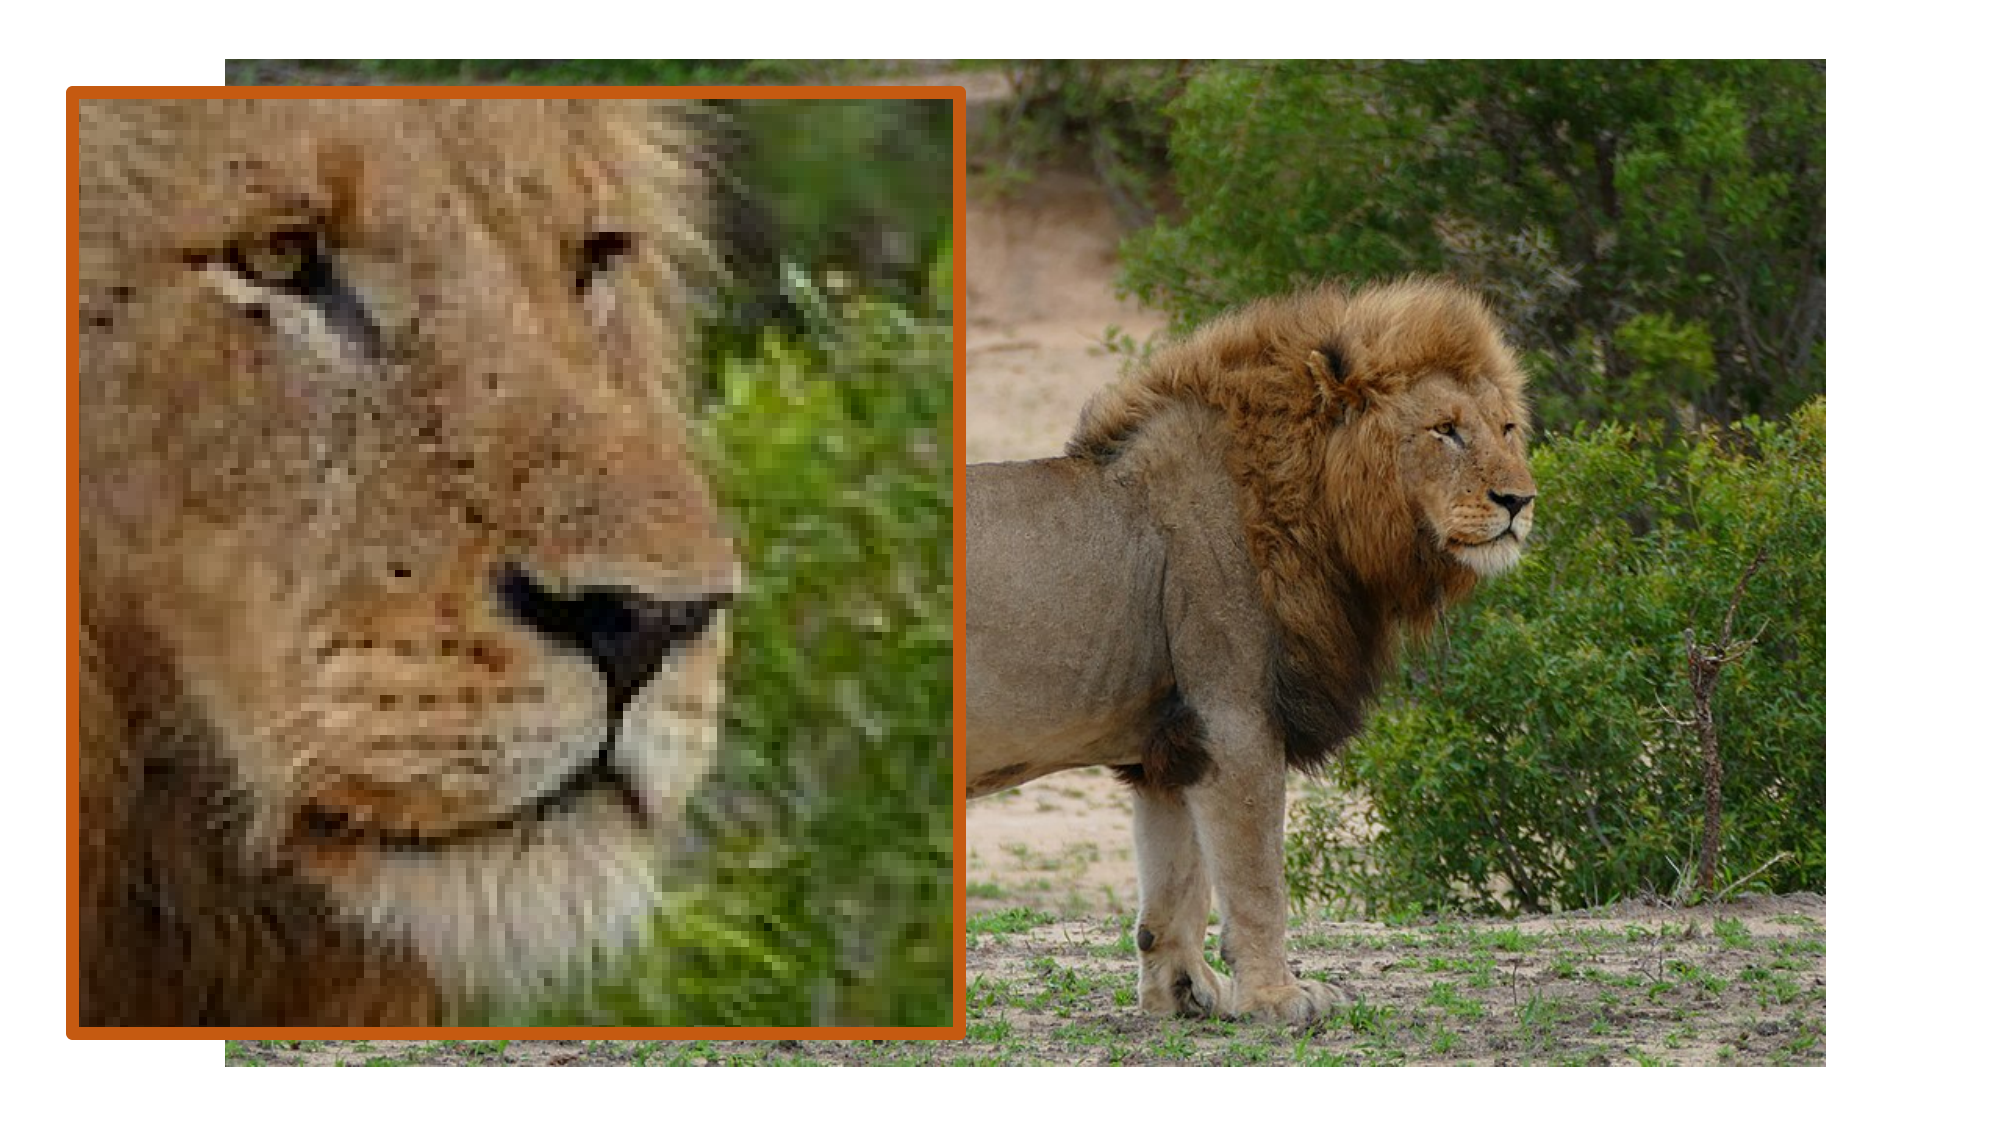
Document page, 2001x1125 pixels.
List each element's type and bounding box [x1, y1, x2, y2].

picture [78, 59, 1826, 1067]
